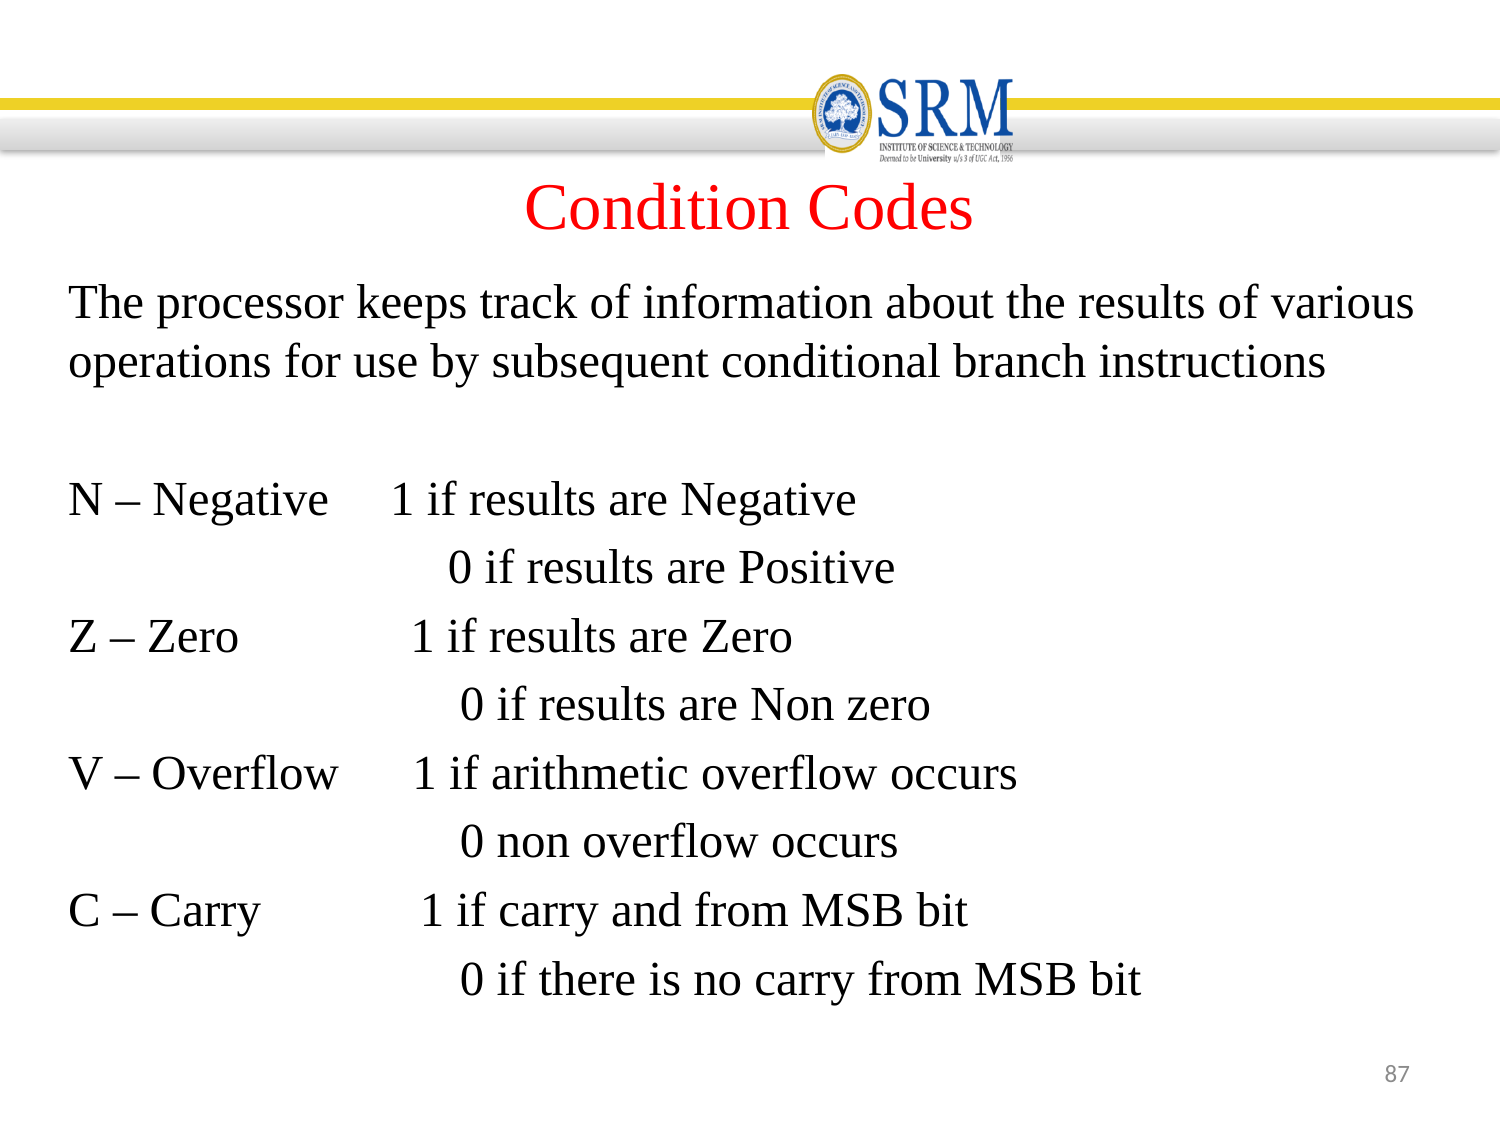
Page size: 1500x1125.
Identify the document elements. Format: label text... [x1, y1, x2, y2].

title Condition Codes [75, 172, 1425, 233]
list The processor keeps track of information about the results of various operations for use by subsequent conditional branch instructions N – Negative 1 if results are Negative 0 if results are Positive Z – Zero 1 if results are Zero 0 if results are Non zero V – Overflow 1 if arithmetic overflow occurs 0 non overflow occurs C – Carry 1 if carry and from MSB bit 0 if there is no carry from MSB bit [53, 262, 1459, 1059]
slide_number 87 [1074, 1042, 1425, 1103]
picture [812, 74, 1013, 163]
